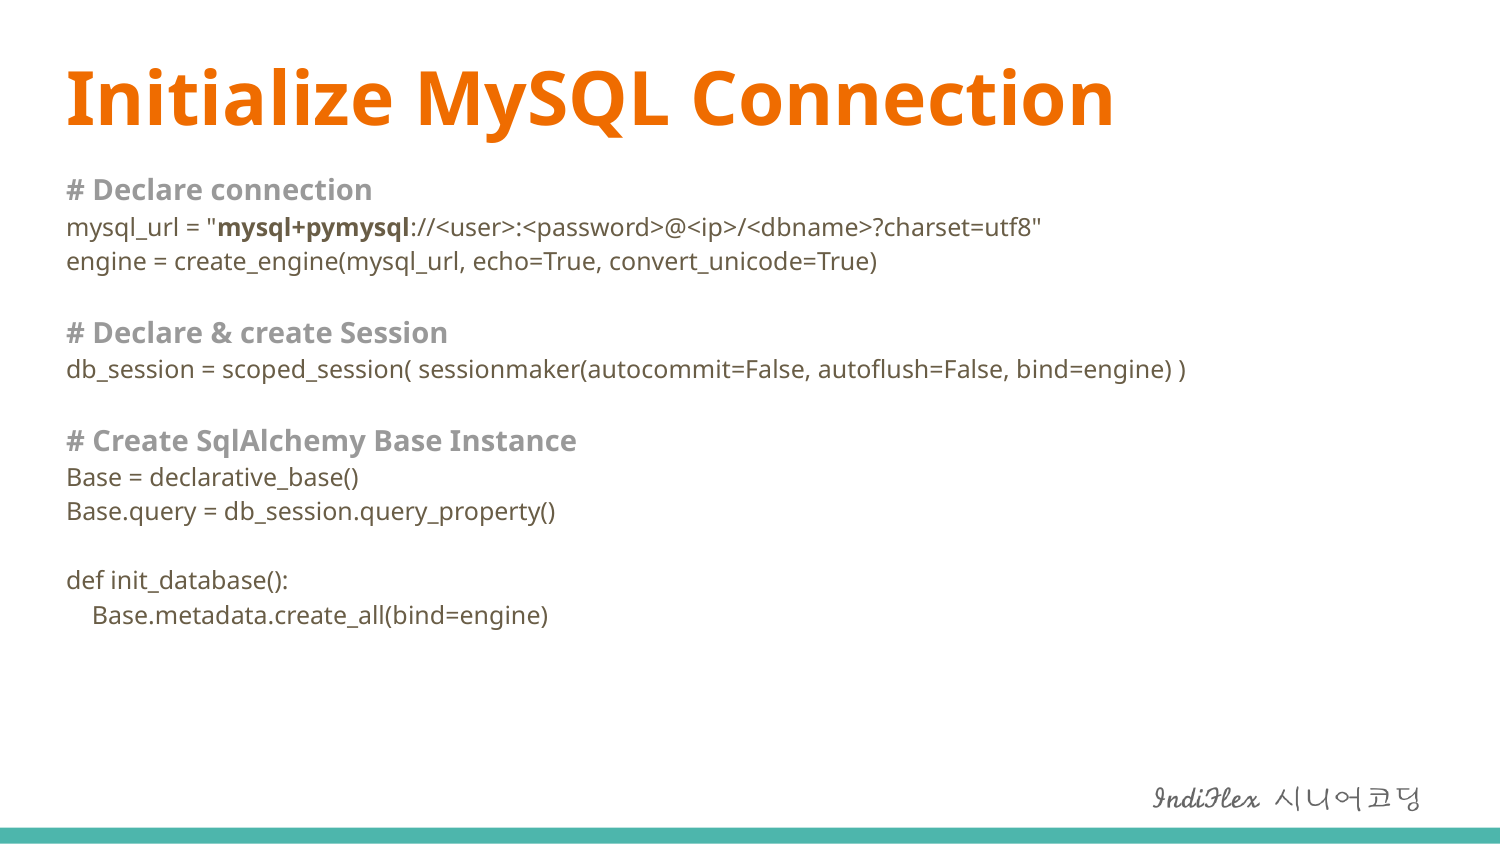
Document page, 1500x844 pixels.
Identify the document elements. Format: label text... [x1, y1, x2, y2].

picture [1137, 786, 1434, 816]
title Initialize MySQL Connection [51, 35, 1449, 151]
list # Declare connection mysql_url = "mysql+pymysql://<user>:<password>@<ip>/<dbname>?charset=utf8" engine = create_engine(mysql_url, echo=True, convert_unicode=True) # Declare & create Session db_session = scoped_session( sessionmaker(autocommit=False, autoflush=False, bind=engine) ) # Create SqlAlchemy Base Instance Base = declarative_base() Base.query = db_session.query_property() def init_database(): Base.metadata.create_all(bind=engine) [51, 151, 1485, 786]
